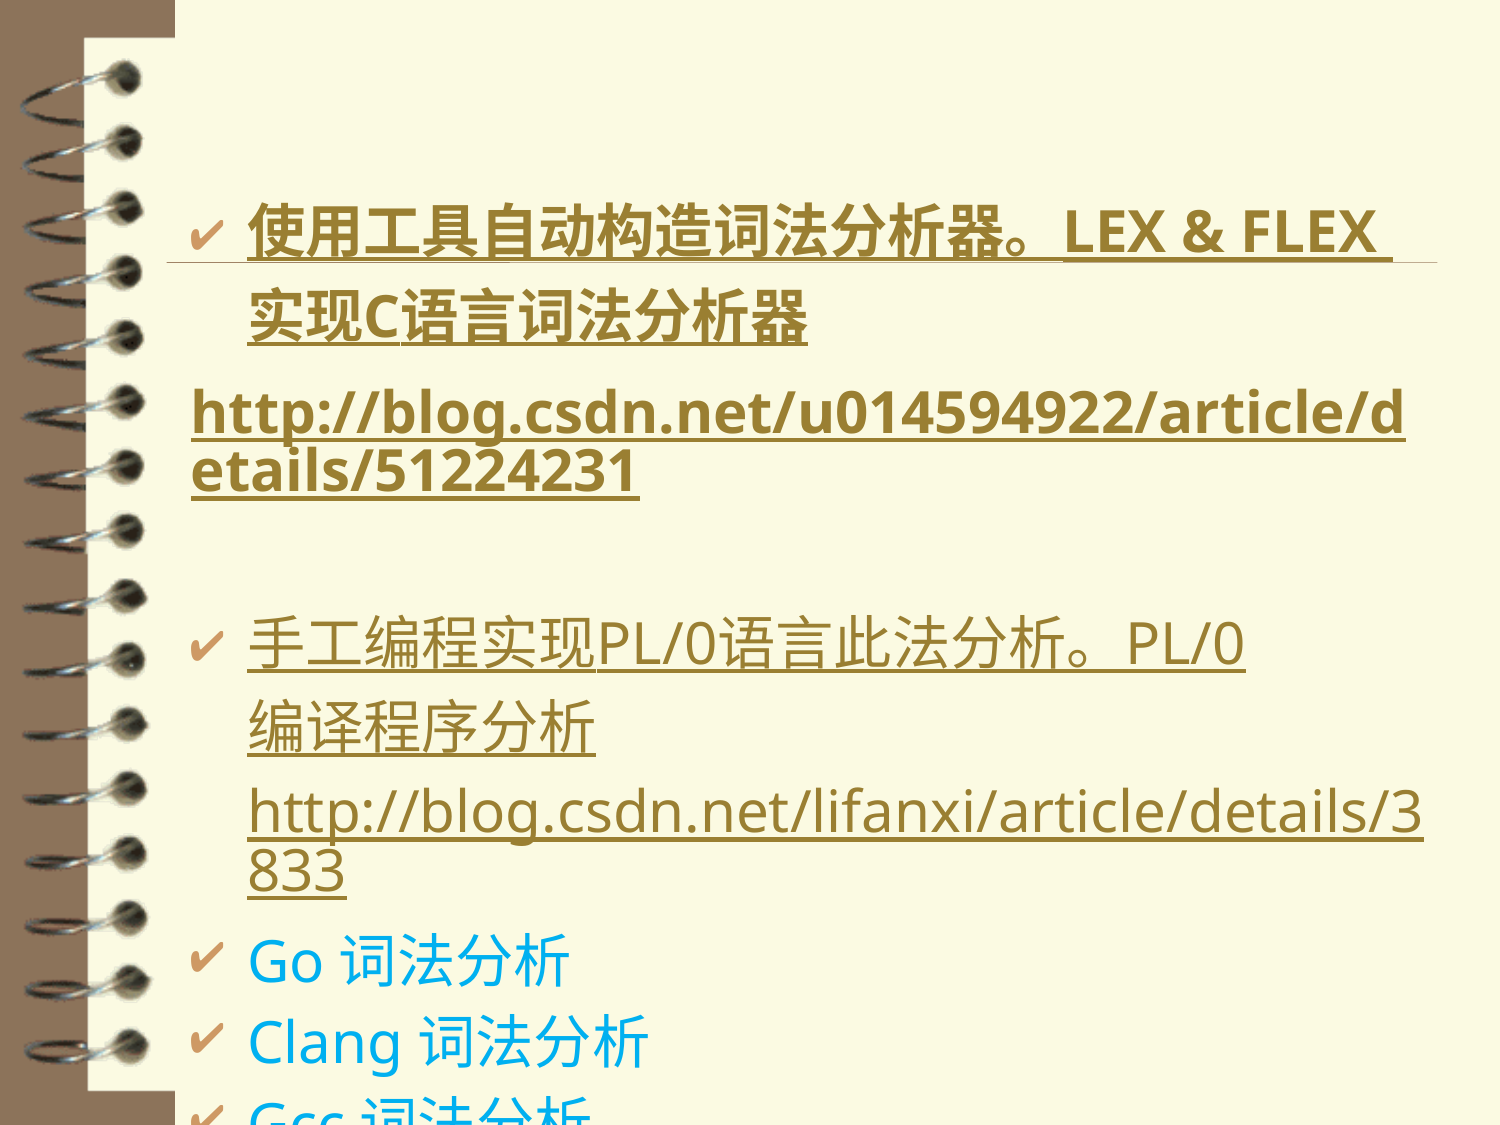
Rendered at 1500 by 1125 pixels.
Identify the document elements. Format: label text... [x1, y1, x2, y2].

list 使用工具自动构造词法分析器。LEX & FLEX 实现C语言词法分析器 http://blog.csdn.net/u014594922/article/details/51224231 手工编程实现PL/0语言此法分析。PL/0编译程序分析http://blog.csdn.net/lifanxi/article/details/3833 Go词法分析 Clang词法分析 Gcc词法分析 [175, 105, 1452, 929]
picture [0, 0, 175, 1125]
